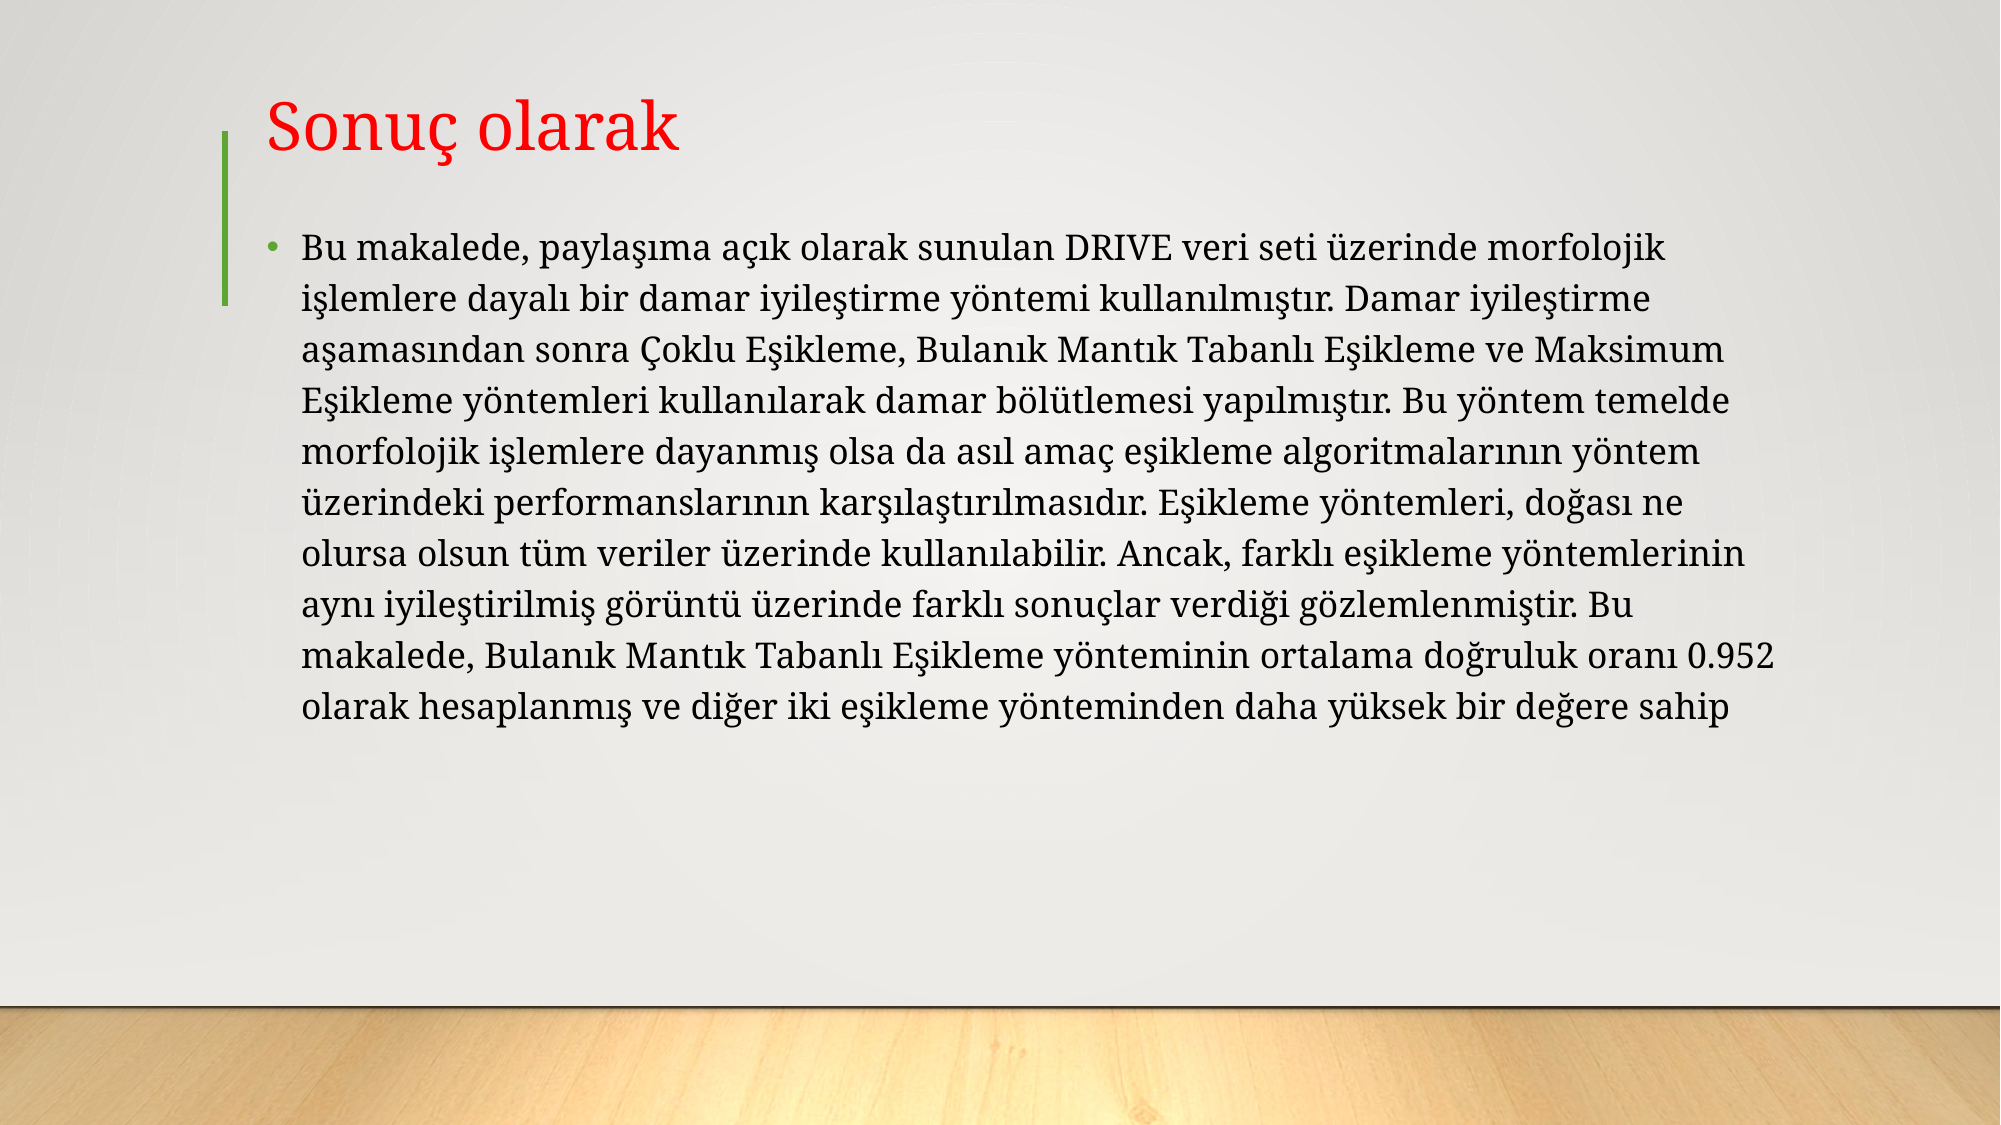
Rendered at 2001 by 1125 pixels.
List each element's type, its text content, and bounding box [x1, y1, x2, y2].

title Sonuç olarak [251, 0, 1814, 173]
picture [0, 1006, 2000, 1125]
list Bu makalede, paylaşıma açık olarak sunulan DRIVE veri seti üzerinde morfolojik işlemlere dayalı bir damar iyileştirme yöntemi kullanılmıştır. Damar iyileştirme aşamasından sonra Çoklu Eşikleme, Bulanık Mantık Tabanlı Eşikleme ve Maksimum Eşikleme yöntemleri kullanılarak damar bölütlemesi yapılmıştır. Bu yöntem temelde morfolojik işlemlere dayanmış olsa da asıl amaç eşikleme algoritmalarının yöntem üzerindeki performanslarının karşılaştırılmasıdır. Eşikleme yöntemleri, doğası ne olursa olsun tüm veriler üzerinde kullanılabilir. Ancak, farklı eşikleme yöntemlerinin aynı iyileştirilmiş görüntü üzerinde farklı sonuçlar verdiği gözlemlenmiştir. Bu makalede, Bulanık Mantık Tabanlı Eşikleme yönteminin ortalama doğruluk oranı 0.952 olarak hesaplanmış ve diğer iki eşikleme yönteminden daha yüksek bir değere sahip [251, 208, 1814, 775]
